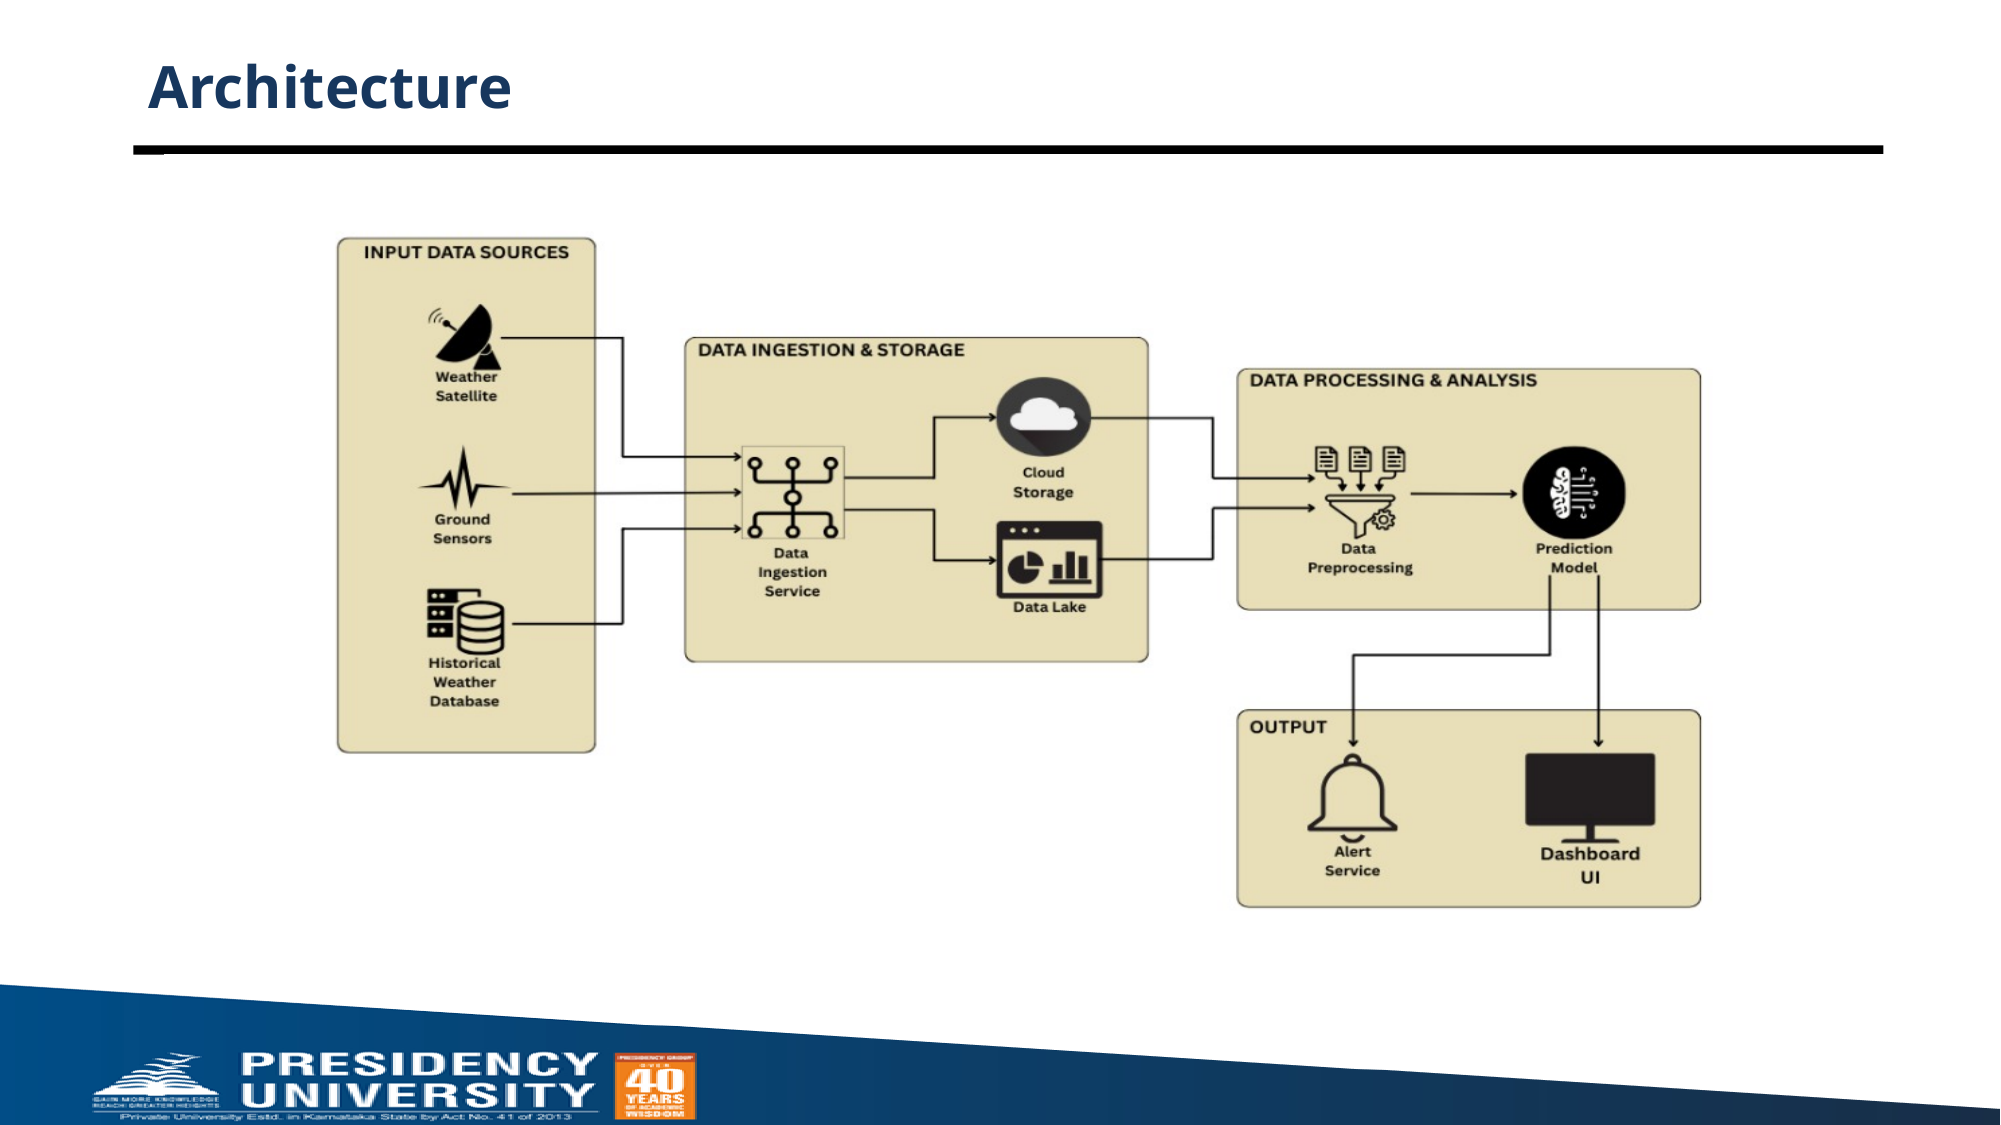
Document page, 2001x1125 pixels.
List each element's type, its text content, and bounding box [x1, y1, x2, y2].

title Architecture [133, 45, 1884, 125]
picture [164, 154, 1884, 972]
picture [0, 982, 2000, 1125]
